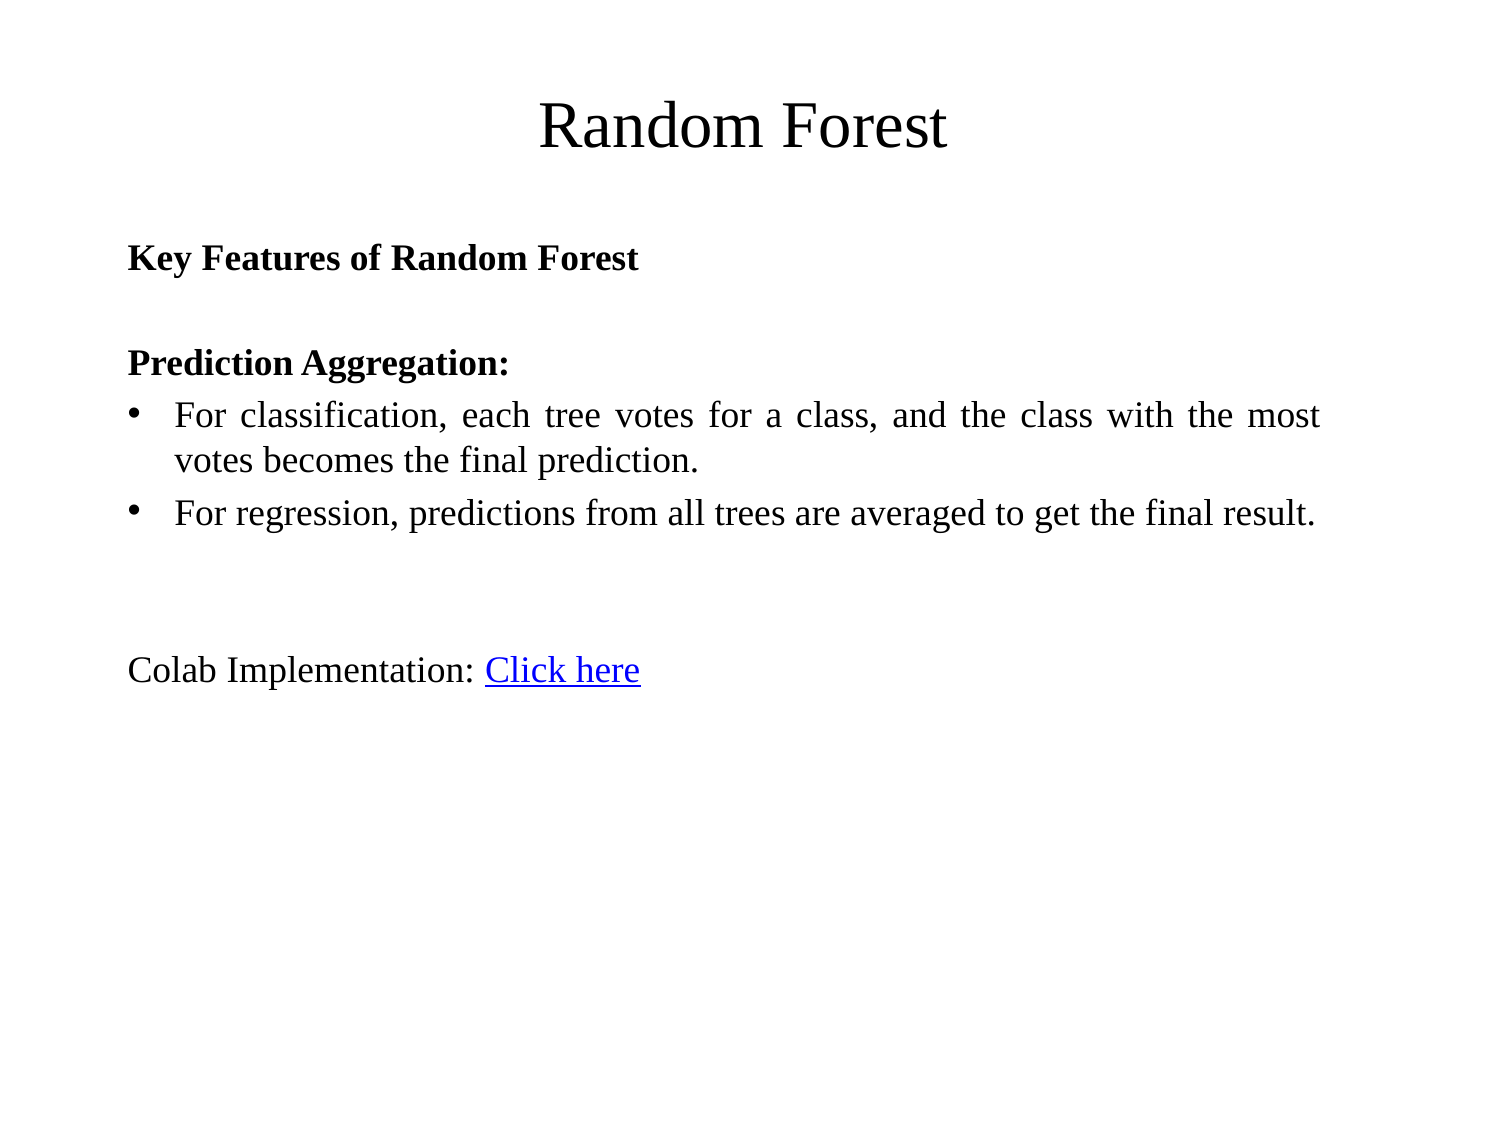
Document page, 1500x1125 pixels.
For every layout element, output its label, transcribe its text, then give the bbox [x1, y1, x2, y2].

title Random Forest [162, 62, 1325, 179]
subtitle Key Features of Random Forest Prediction Aggregation: For classification, each tree votes for a class, and the class with the most votes becomes the final prediction. For regression, predictions from all trees are averaged to get the final result. Colab Implementation: Click here [112, 224, 1338, 938]
